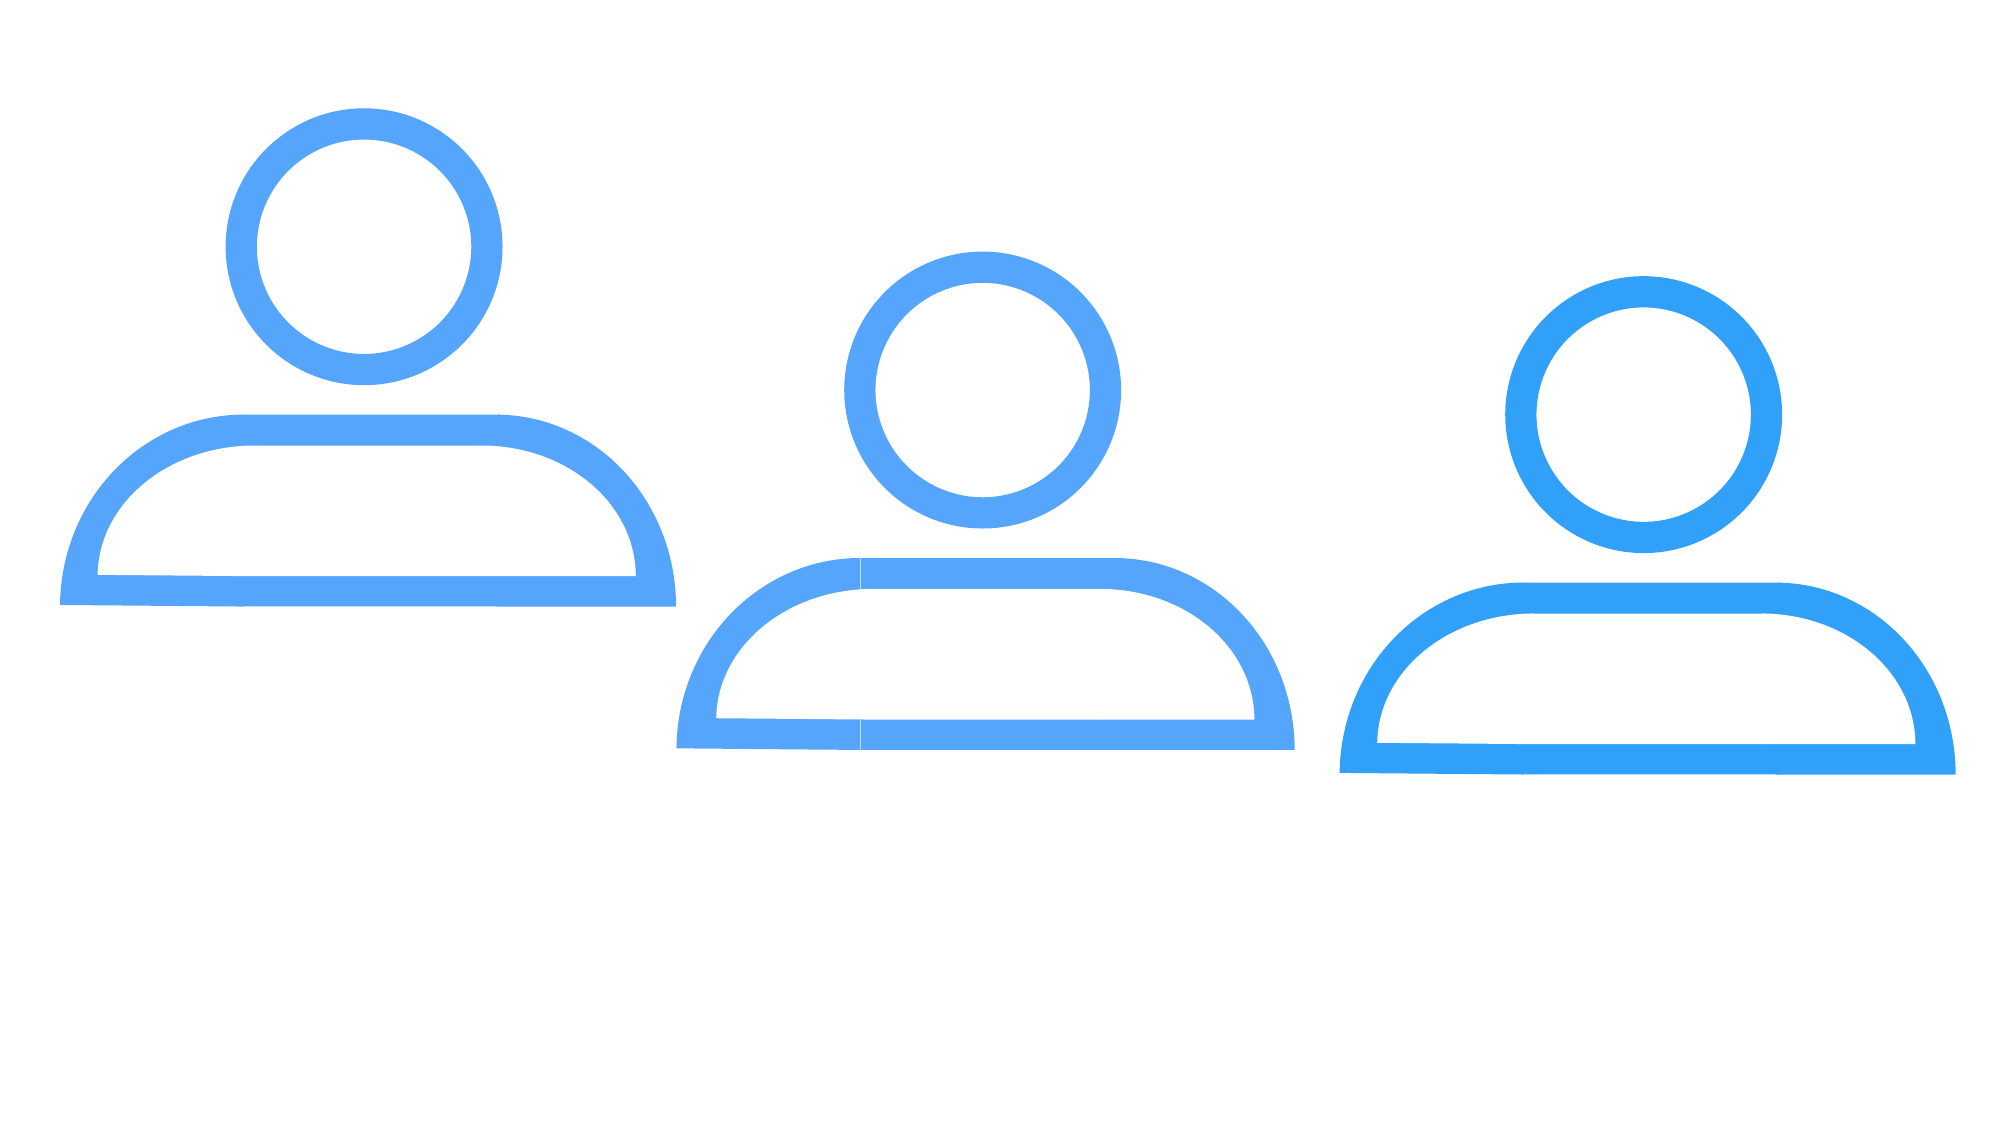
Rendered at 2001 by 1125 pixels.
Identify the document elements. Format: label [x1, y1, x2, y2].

text_box [1377, 613, 1916, 875]
text_box [676, 558, 1295, 942]
text_box [1519, 290, 1768, 539]
text_box [716, 588, 1255, 851]
text_box [858, 266, 1107, 514]
text_box [60, 123, 677, 799]
text_box [1339, 582, 1956, 967]
